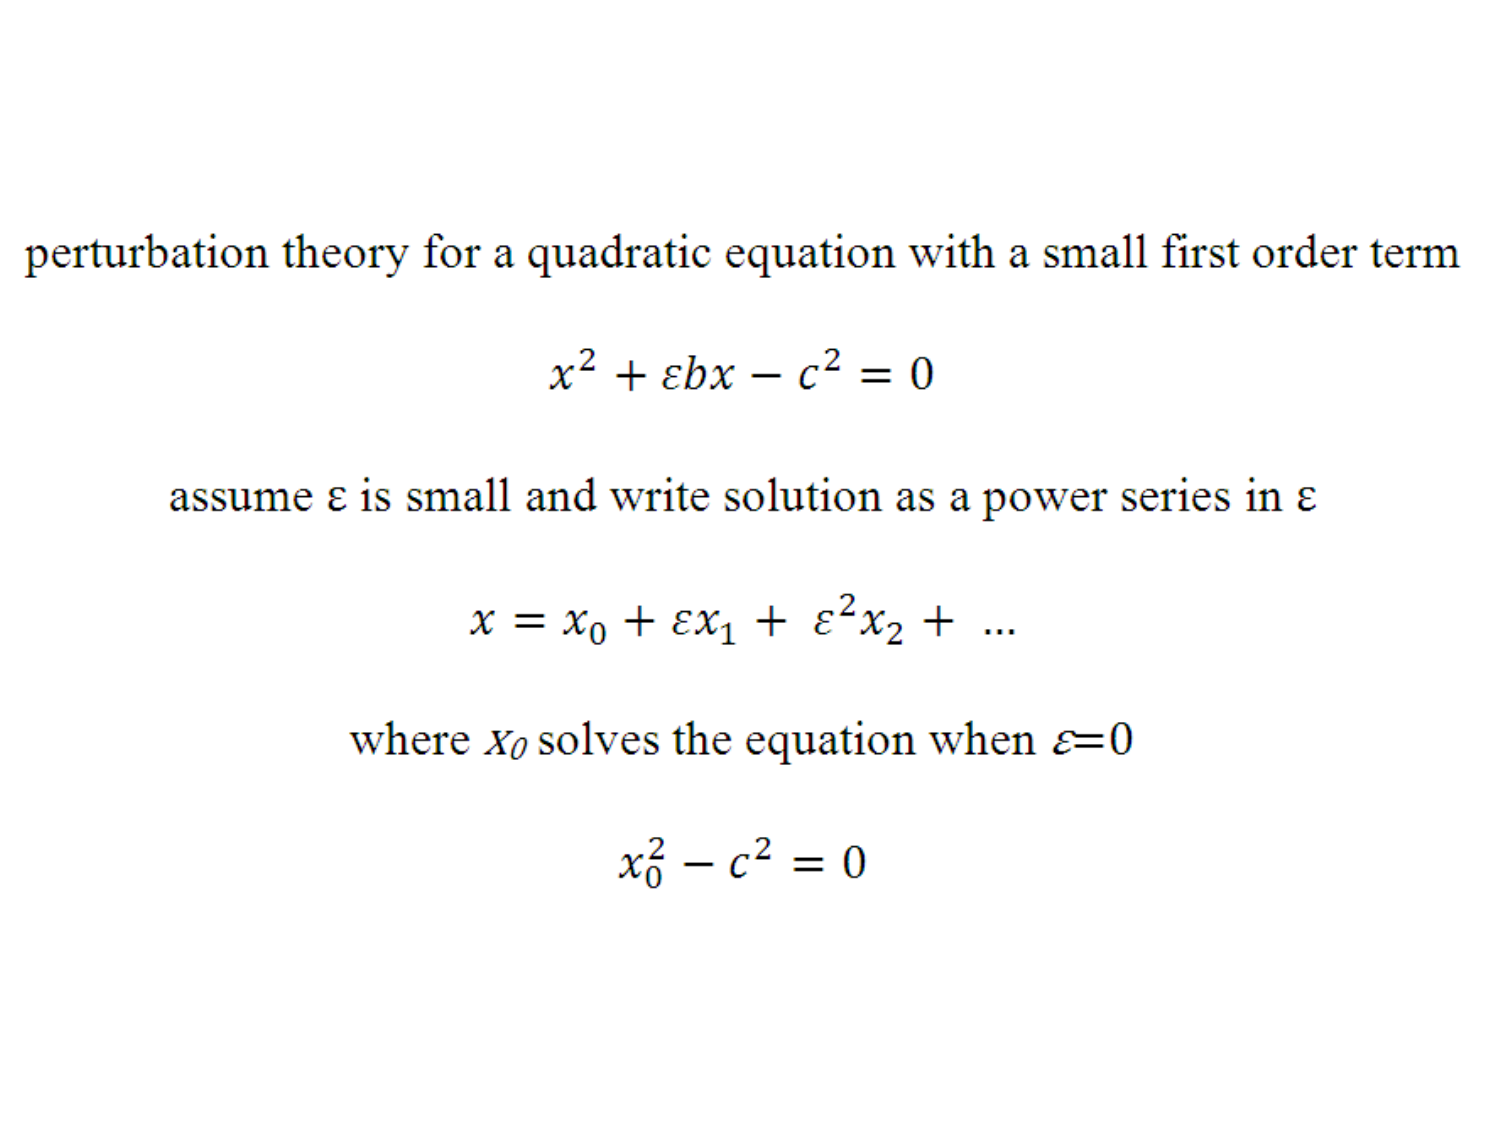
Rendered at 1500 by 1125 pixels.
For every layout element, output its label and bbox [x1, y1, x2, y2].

picture [0, 212, 1500, 929]
